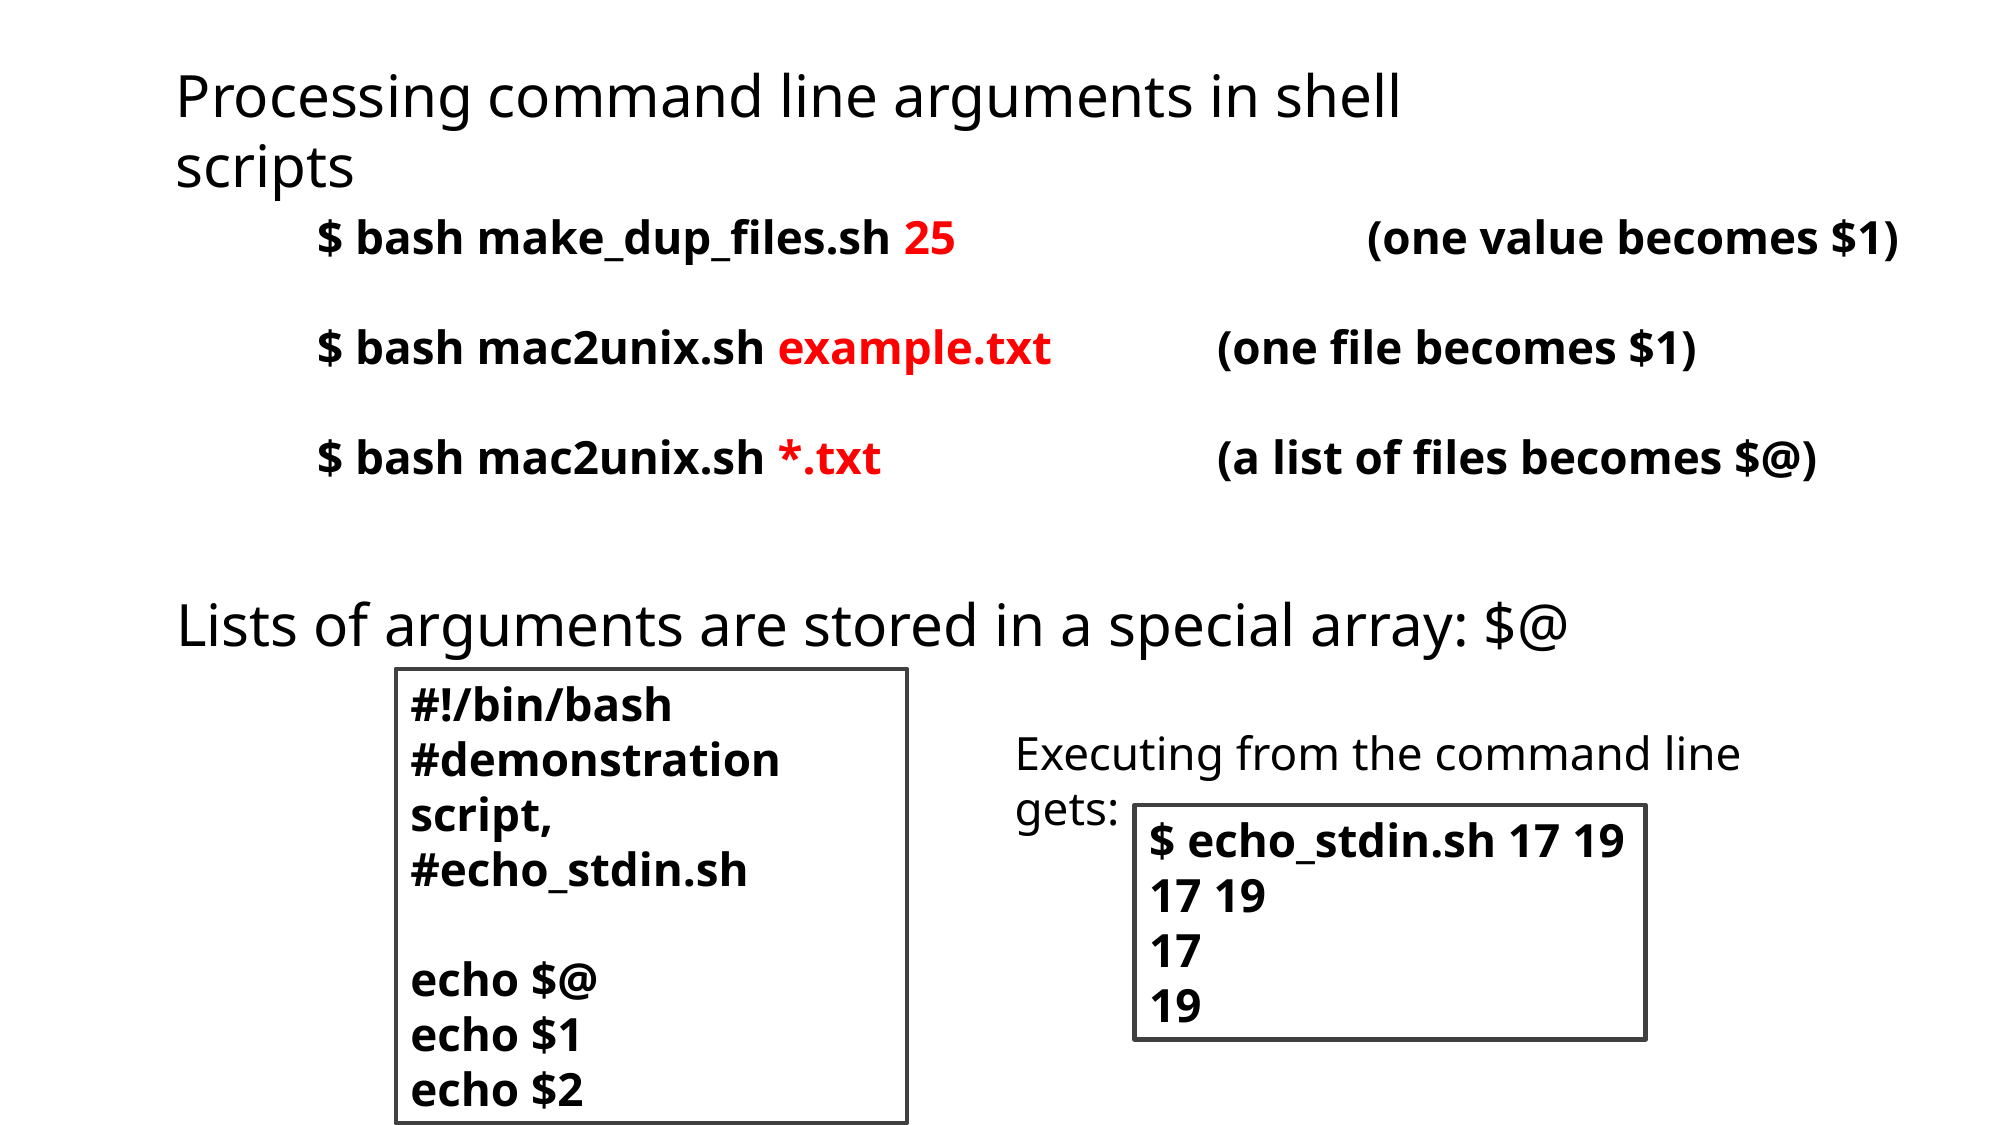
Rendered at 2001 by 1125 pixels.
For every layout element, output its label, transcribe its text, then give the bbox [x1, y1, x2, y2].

text_box Executing from the command line gets: [999, 716, 1837, 842]
text_box $ bash make_dup_files.sh 25 (one value becomes $1) $ bash mac2unix.sh example.txt (one file becomes $1) $ bash mac2unix.sh *.txt (a list of files becomes $@) [302, 201, 1914, 492]
text_box Processing command line arguments in shell scripts [161, 52, 1573, 207]
text_box $ echo_stdin.sh 17 19 17 19 17 19 [1134, 842, 1646, 1040]
text_box #!/bin/bash #demonstration script, #echo_stdin.sh echo $@ echo $1 echo $2 [395, 668, 907, 1124]
text_box Lists of arguments are stored in a special array: $@ [161, 580, 1597, 666]
